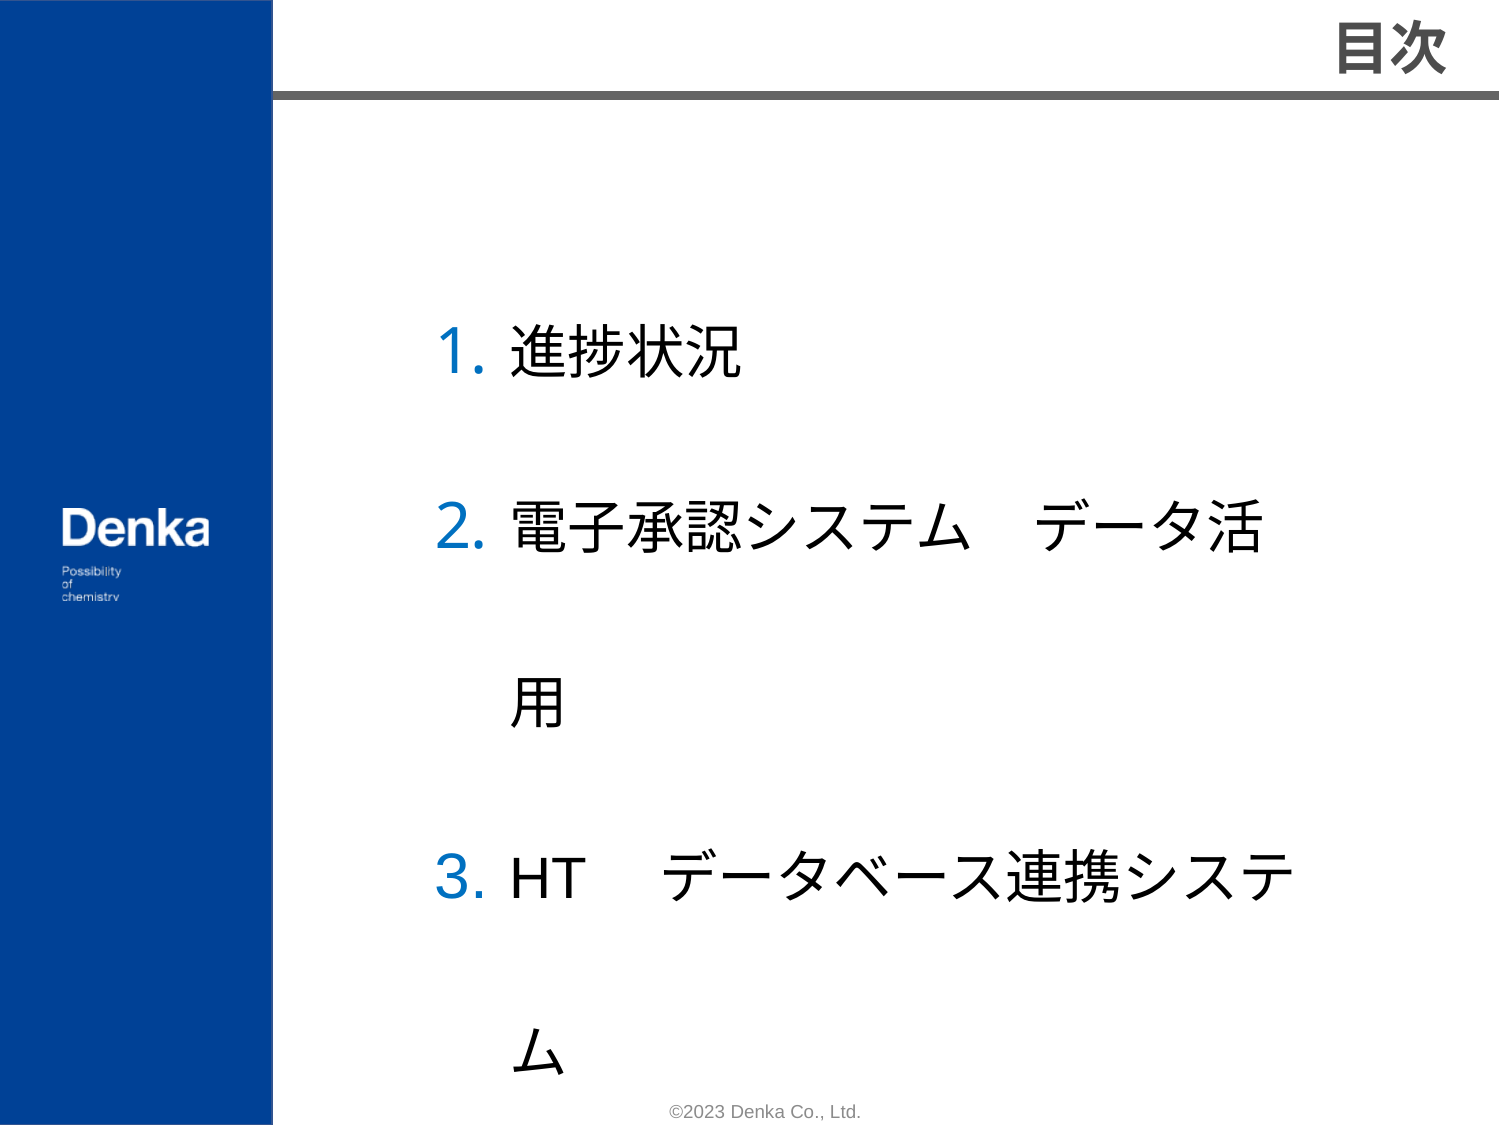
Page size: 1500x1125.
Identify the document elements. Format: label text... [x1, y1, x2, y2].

text_box 進捗状況 電子承認システム データ活用 HT データベース連携システム 今後の予定 [419, 203, 1318, 922]
